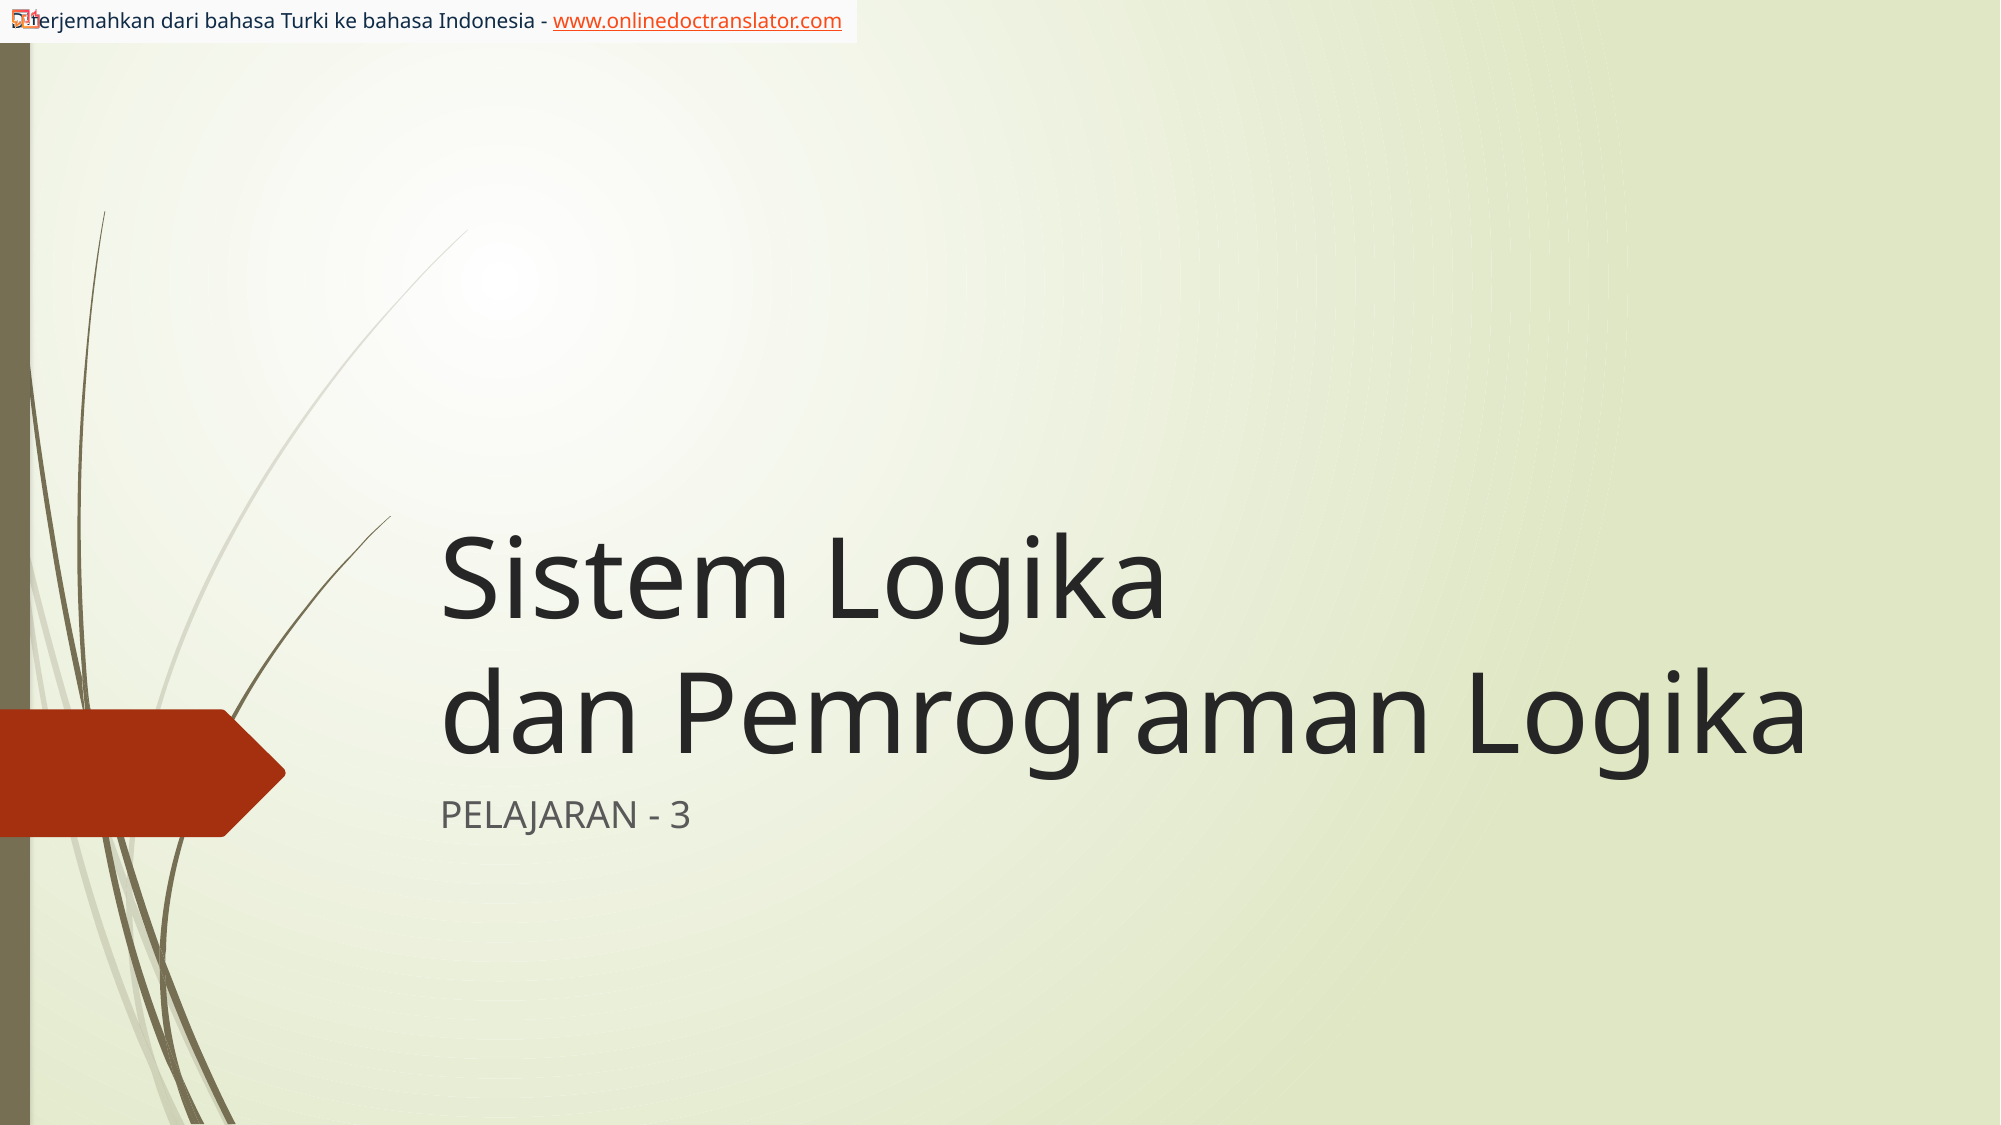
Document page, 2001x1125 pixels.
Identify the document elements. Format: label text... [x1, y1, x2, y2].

text_box Diterjemahkan dari bahasa Turki ke bahasa Indonesia - www.onlinedoctranslator.com [0, 0, 857, 43]
picture [0, 5, 52, 36]
title Sistem Logika dan Pemrograman Logika [424, 412, 1888, 783]
subtitle PELAJARAN - 3 [424, 783, 1888, 969]
